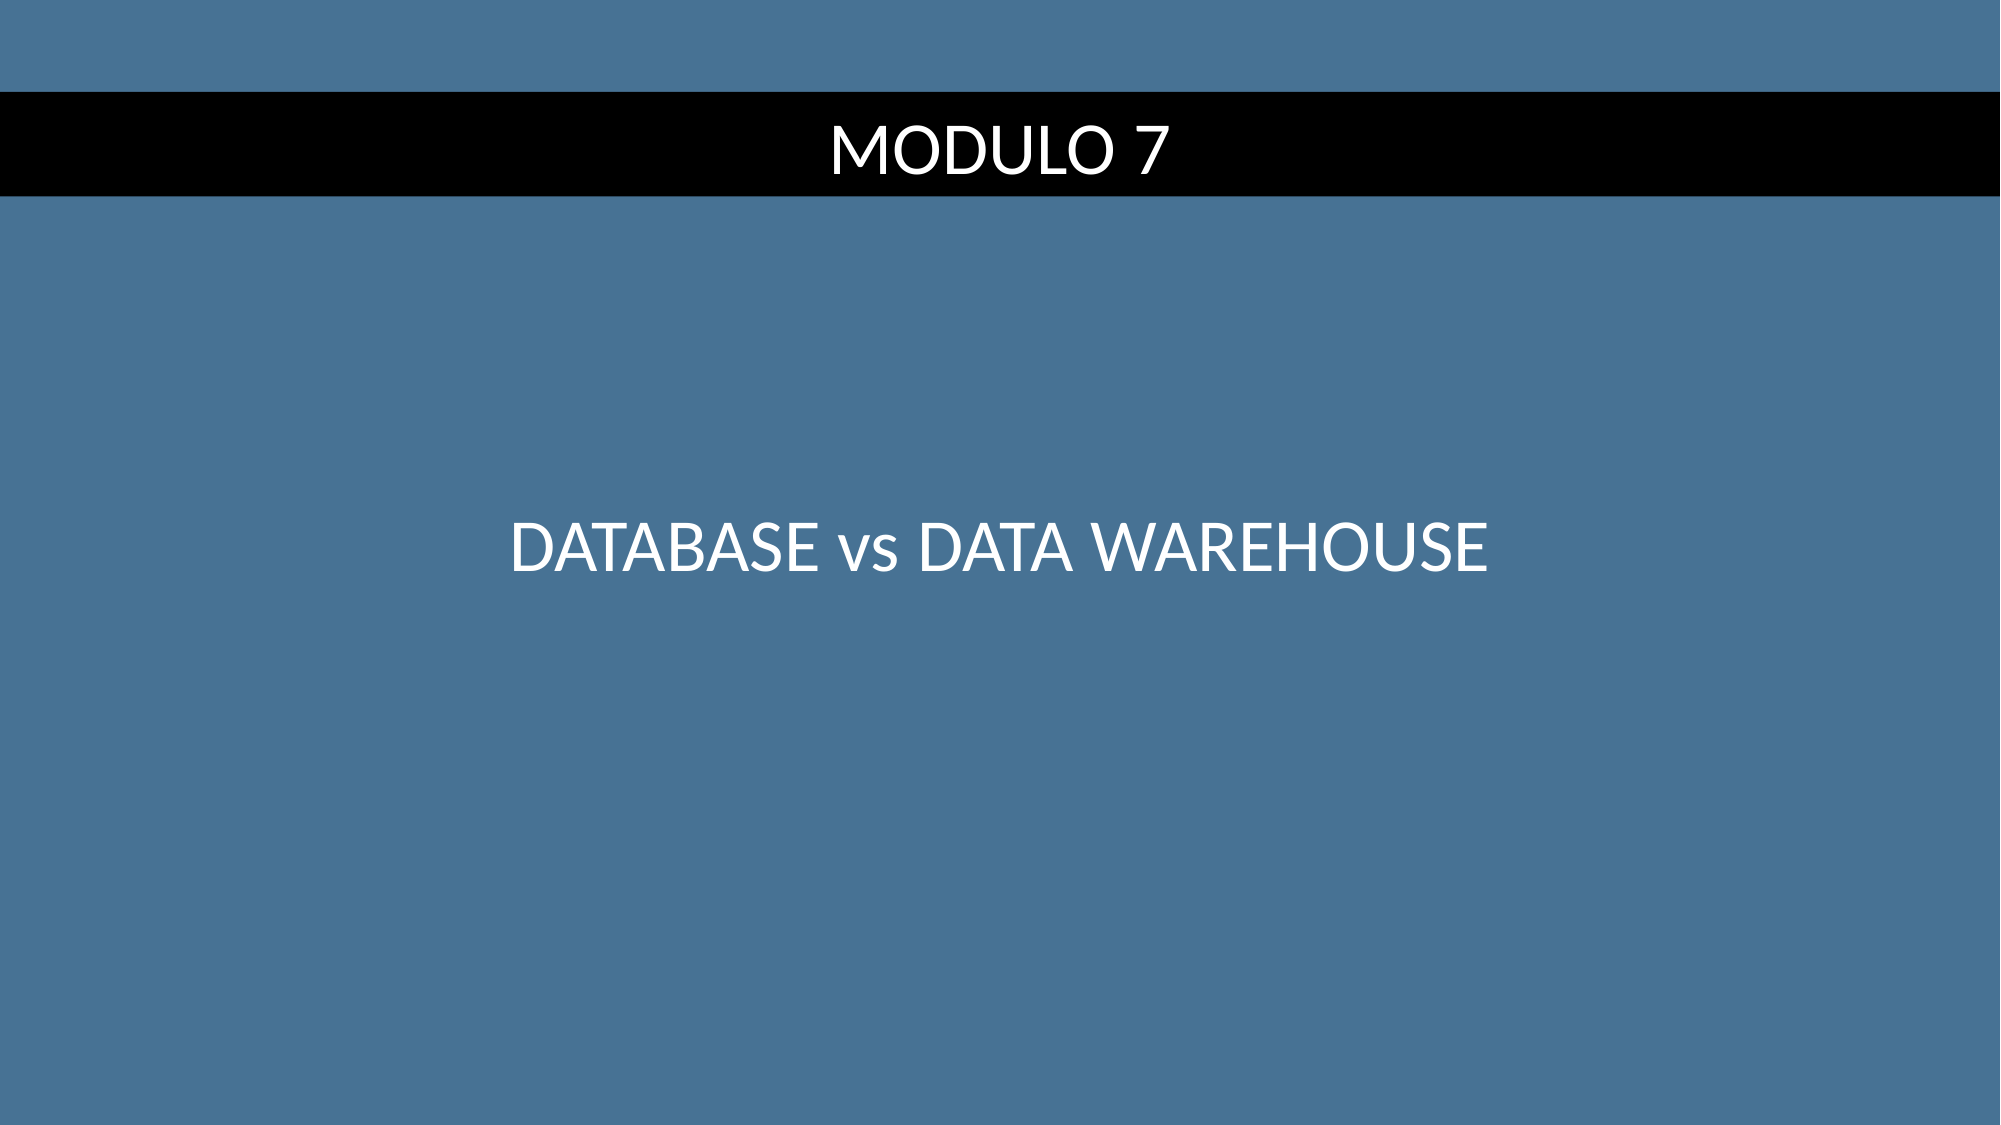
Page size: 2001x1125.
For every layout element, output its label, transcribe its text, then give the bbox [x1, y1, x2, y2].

text_box DATABASE vs DATA WAREHOUSE [0, 488, 2000, 594]
text_box MODULO 7 [0, 91, 2000, 197]
